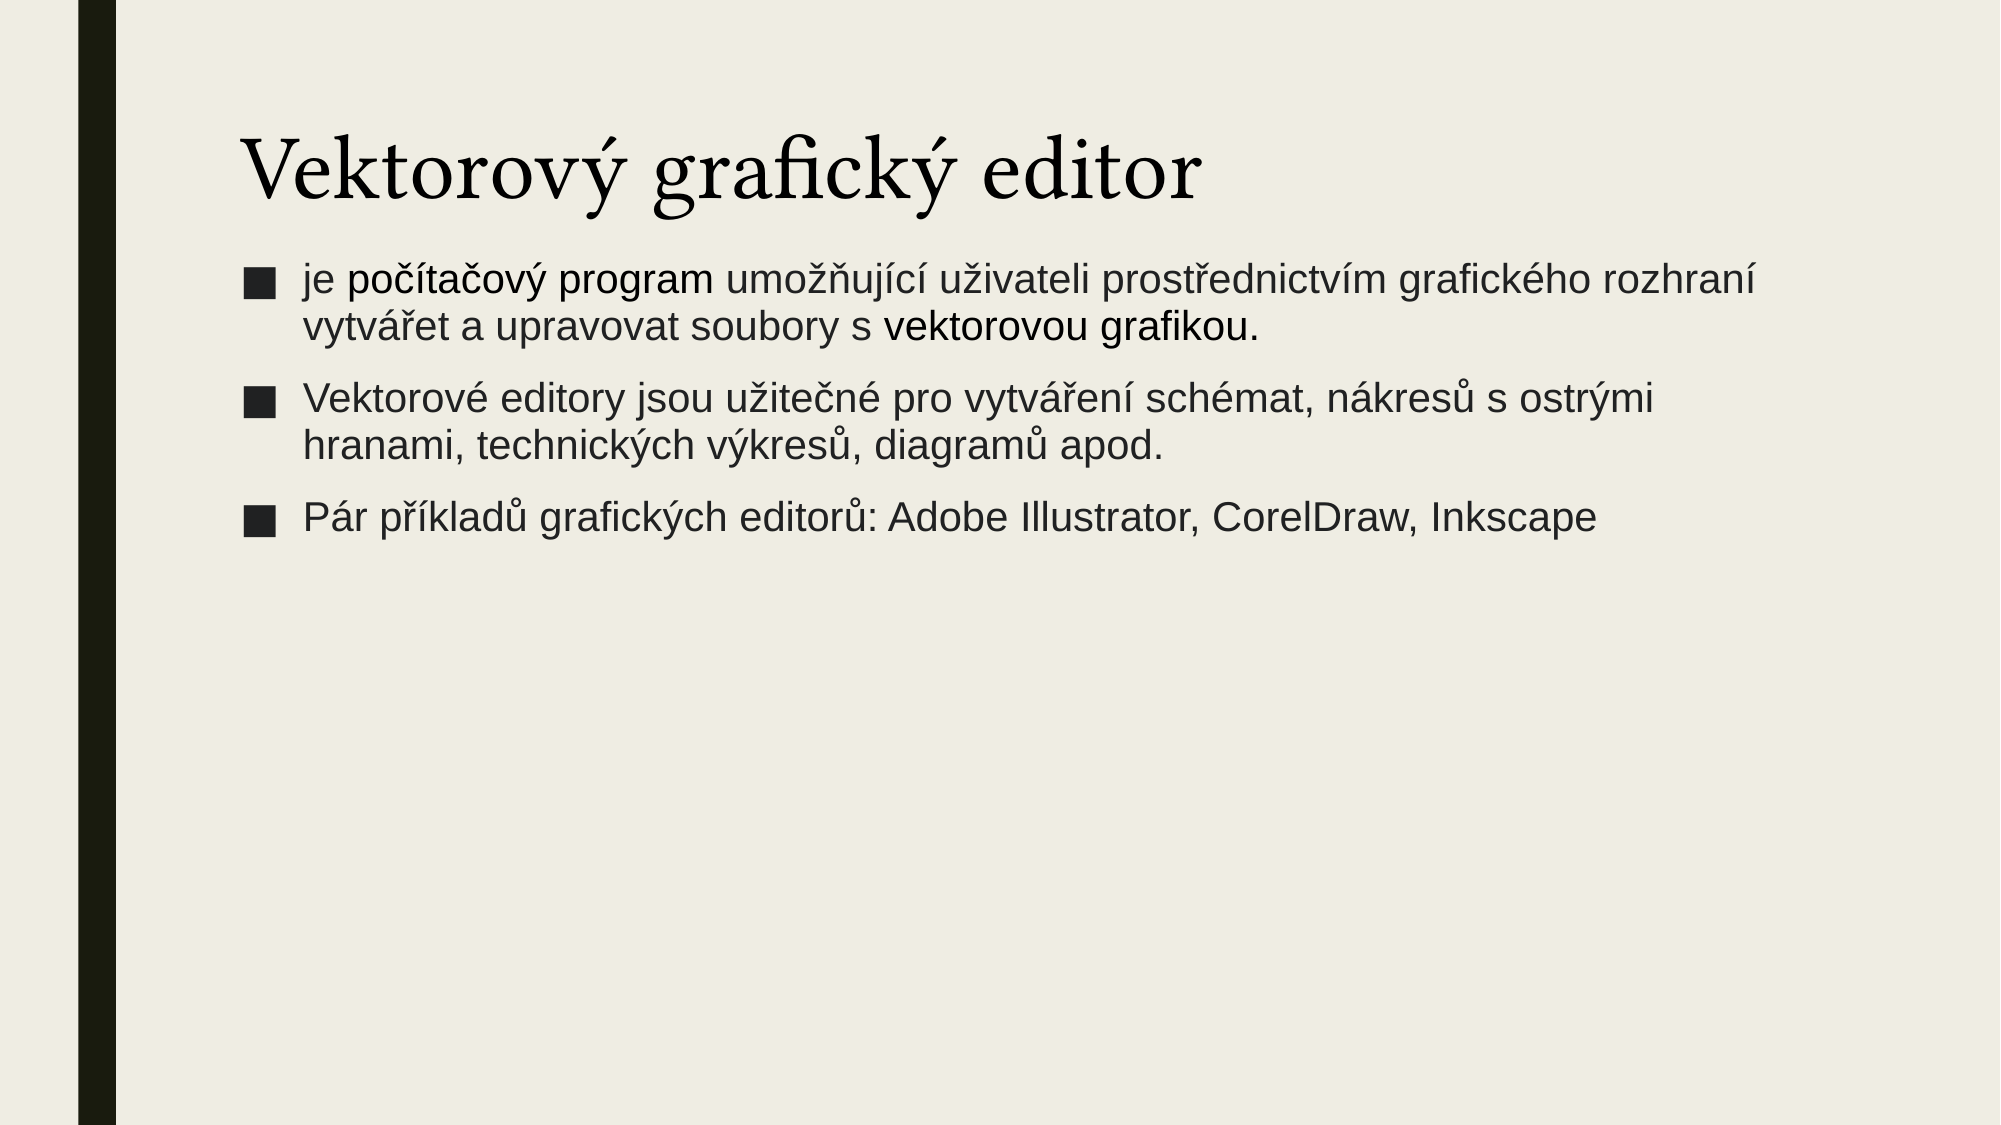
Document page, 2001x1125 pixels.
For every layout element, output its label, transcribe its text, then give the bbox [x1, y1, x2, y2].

title Vektorový grafický editor [225, 112, 1800, 232]
list je počítačový program umožňující uživateli prostřednictvím grafického rozhraní vytvářet a upravovat soubory s vektorovou grafikou. Vektorové editory jsou užitečné pro vytváření schémat, nákresů s ostrými hranami, technických výkresů, diagramů apod. Pár příkladů grafických editorů: Adobe Illustrator, CorelDraw, Inkscape [225, 248, 1800, 837]
